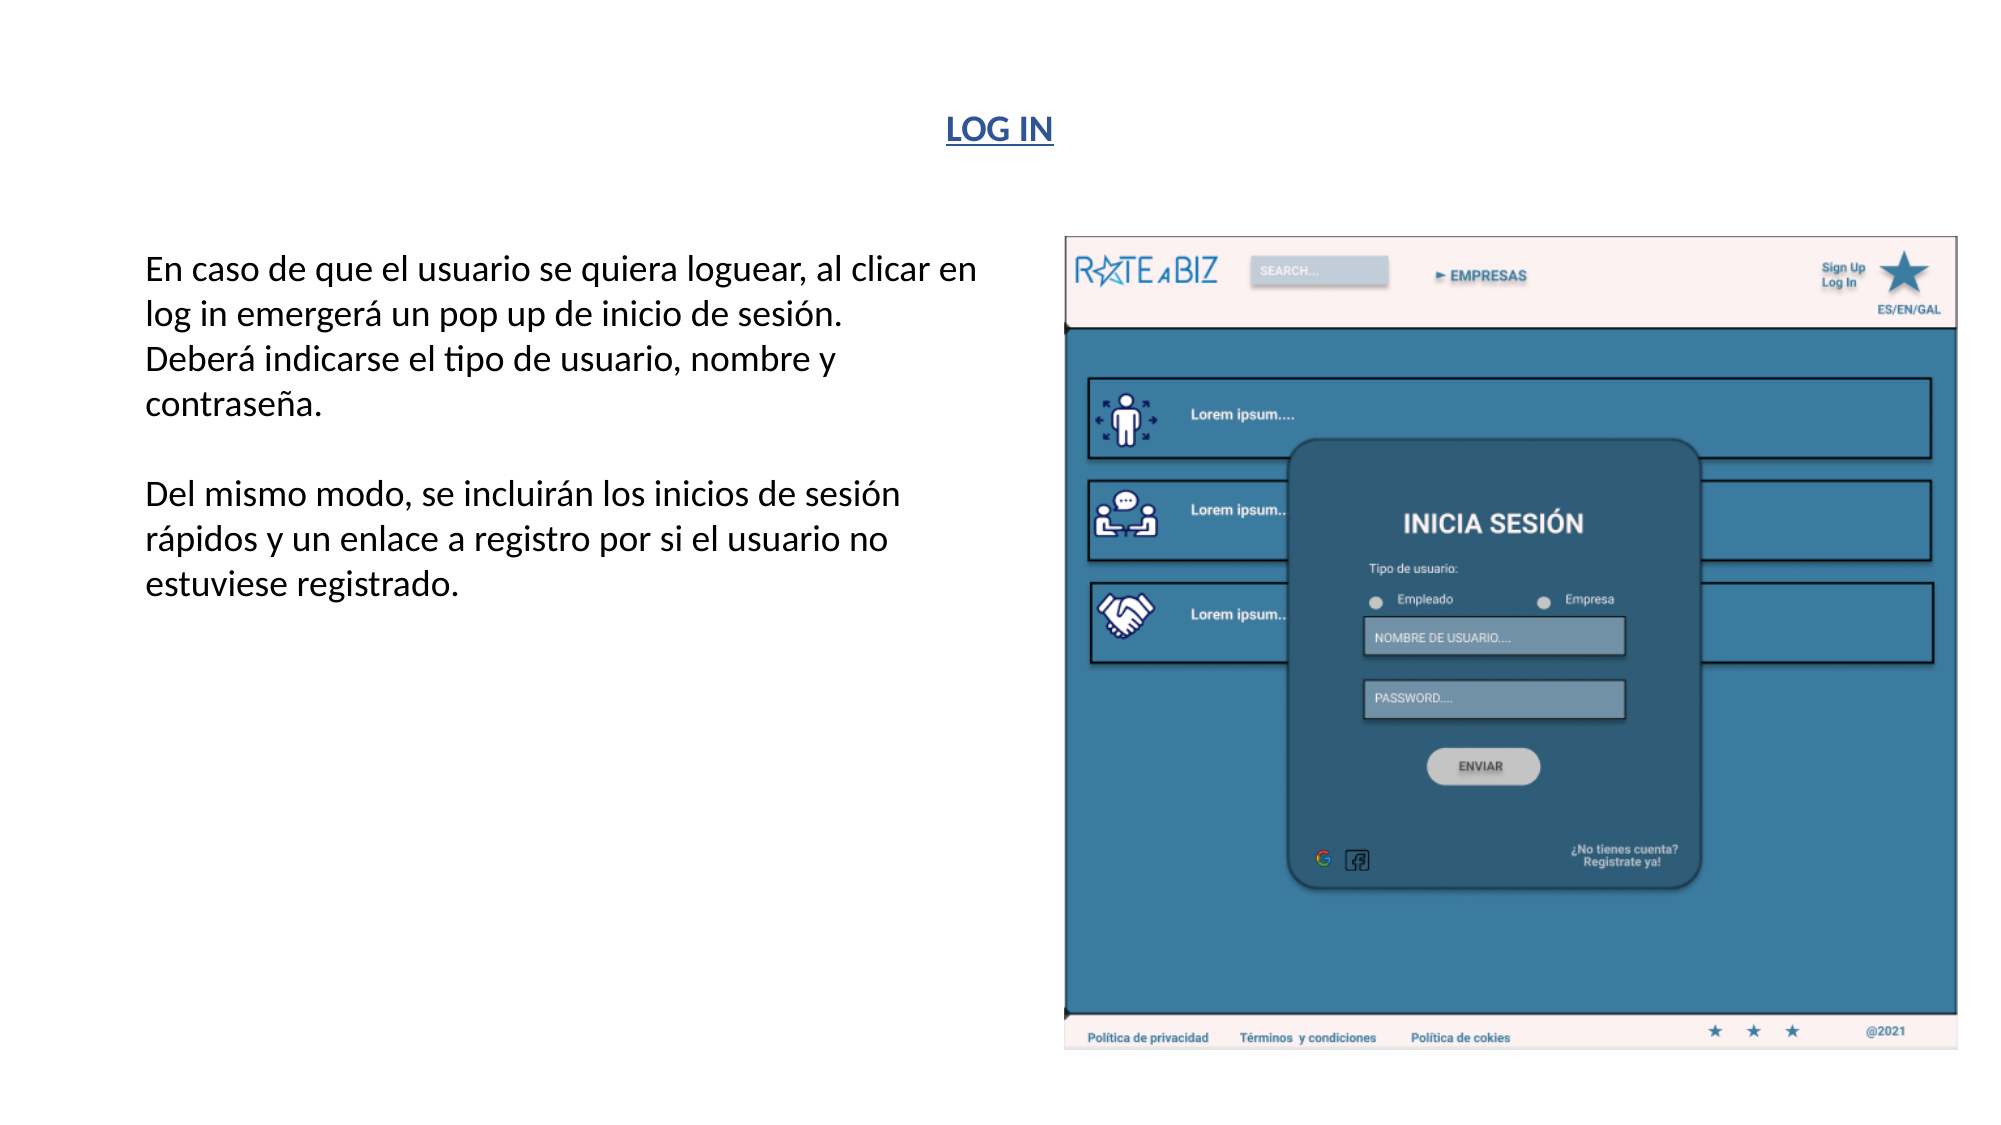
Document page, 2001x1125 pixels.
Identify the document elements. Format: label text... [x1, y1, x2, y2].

text_box LOG IN [500, 96, 1500, 156]
text_box En caso de que el usuario se quiera loguear, al clicar en log in emergerá un pop up de inicio de sesión. Deberá indicarse el tipo de usuario, nombre y contraseña. Del mismo modo, se incluirán los inicios de sesión rápidos y un enlace a registro por si el usuario no estuviese registrado. [130, 236, 1000, 747]
picture [1064, 236, 1958, 1050]
